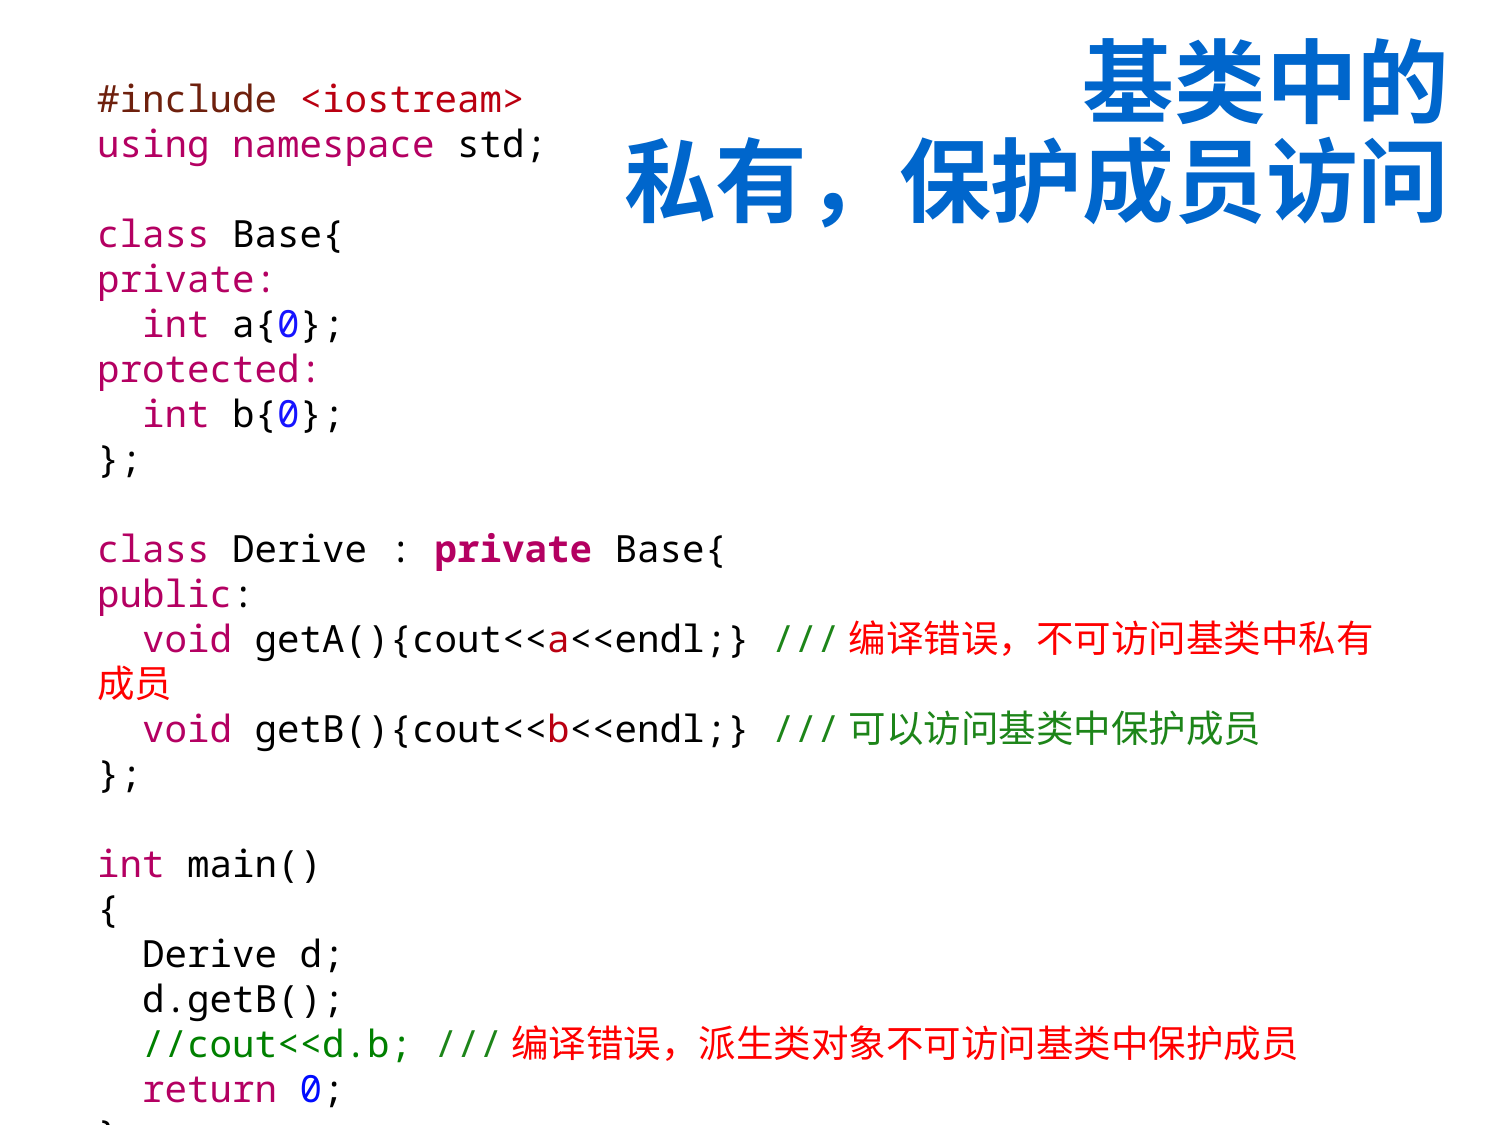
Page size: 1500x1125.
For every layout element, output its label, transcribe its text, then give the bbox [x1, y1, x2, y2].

title 基类中的 私有，保护成员访问 [171, 27, 1465, 246]
text_box #include <iostream> using namespace std; class Base{ private: int a{0}; protected: int b{0}; }; class Derive : private Base{ public: void getA(){cout<<a<<endl;} ///编译错误，不可访问基类中私有成员 void getB(){cout<<b<<endl;} ///可以访问基类中保护成员 }; int main() { Derive d; d.getB(); //cout<<d.b; ///编译错误，派生类对象不可访问基类中保护成员 return 0; } [82, 67, 1424, 1125]
